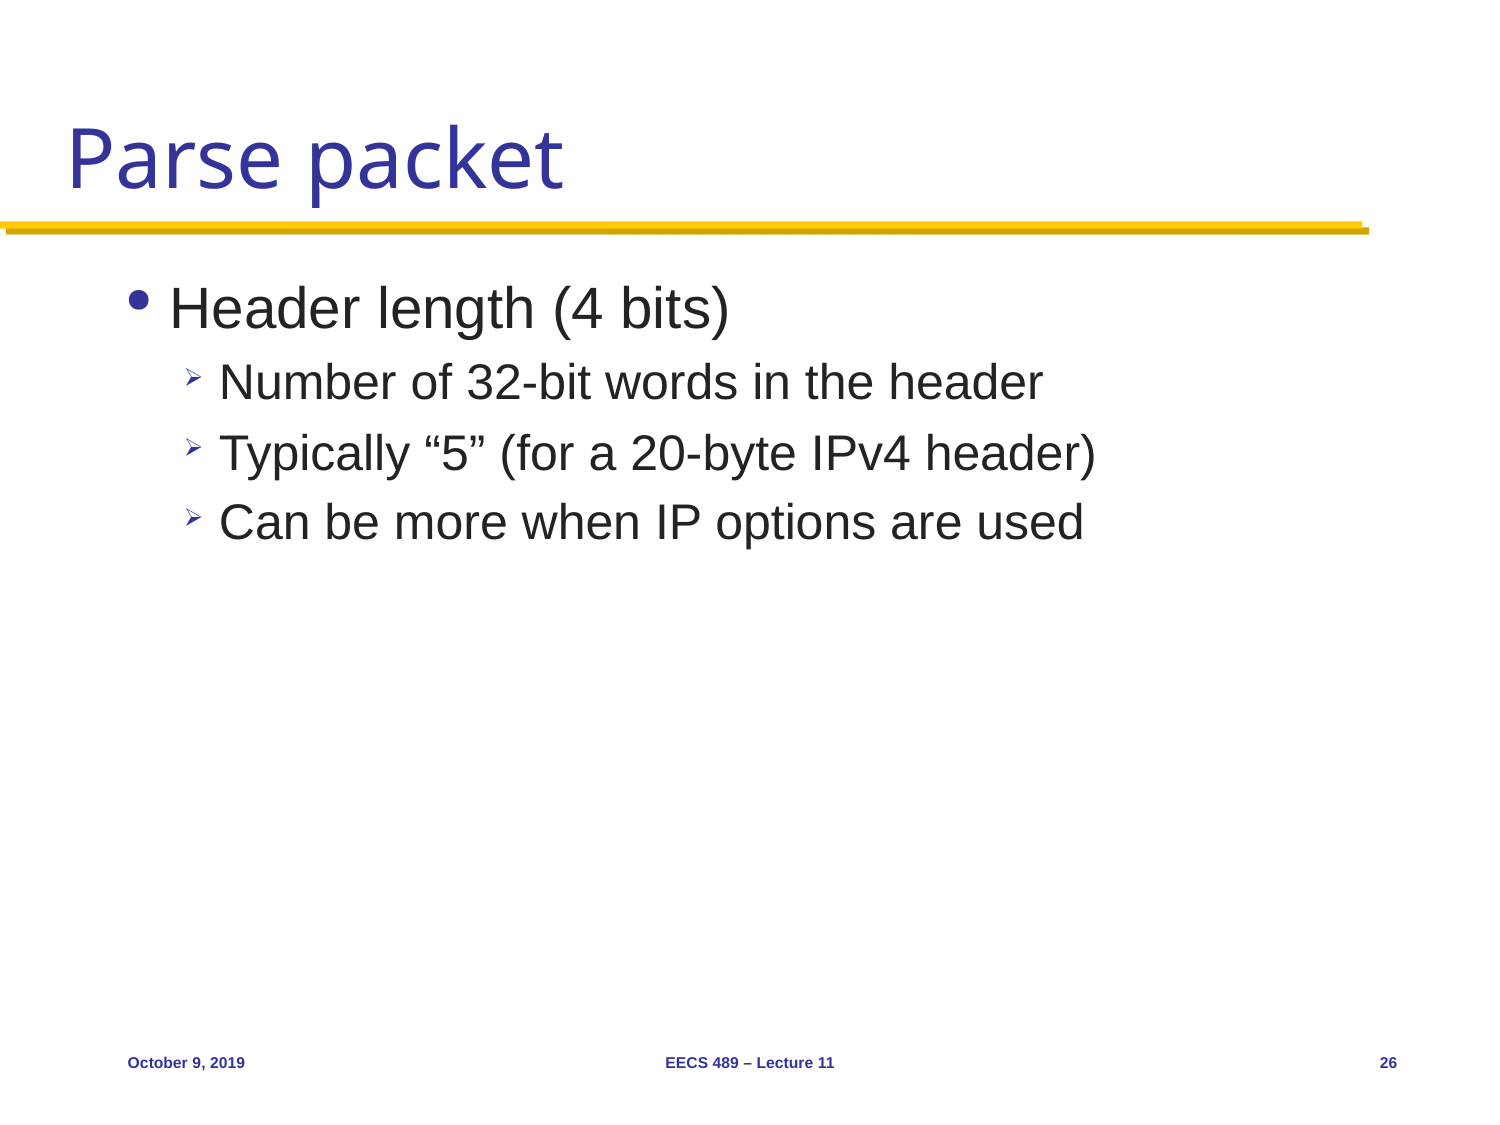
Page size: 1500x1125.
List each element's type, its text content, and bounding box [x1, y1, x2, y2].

list Header length (4 bits) Number of 32-bit words in the header Typically “5” (for a 20-byte IPv4 header) Can be more when IP options are used [112, 262, 1413, 988]
slide_number 26 [1312, 1024, 1413, 1101]
title Parse packet [49, 24, 1451, 213]
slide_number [112, 1024, 426, 1101]
footer EECS 489 – Lecture 11 [512, 1024, 988, 1101]
